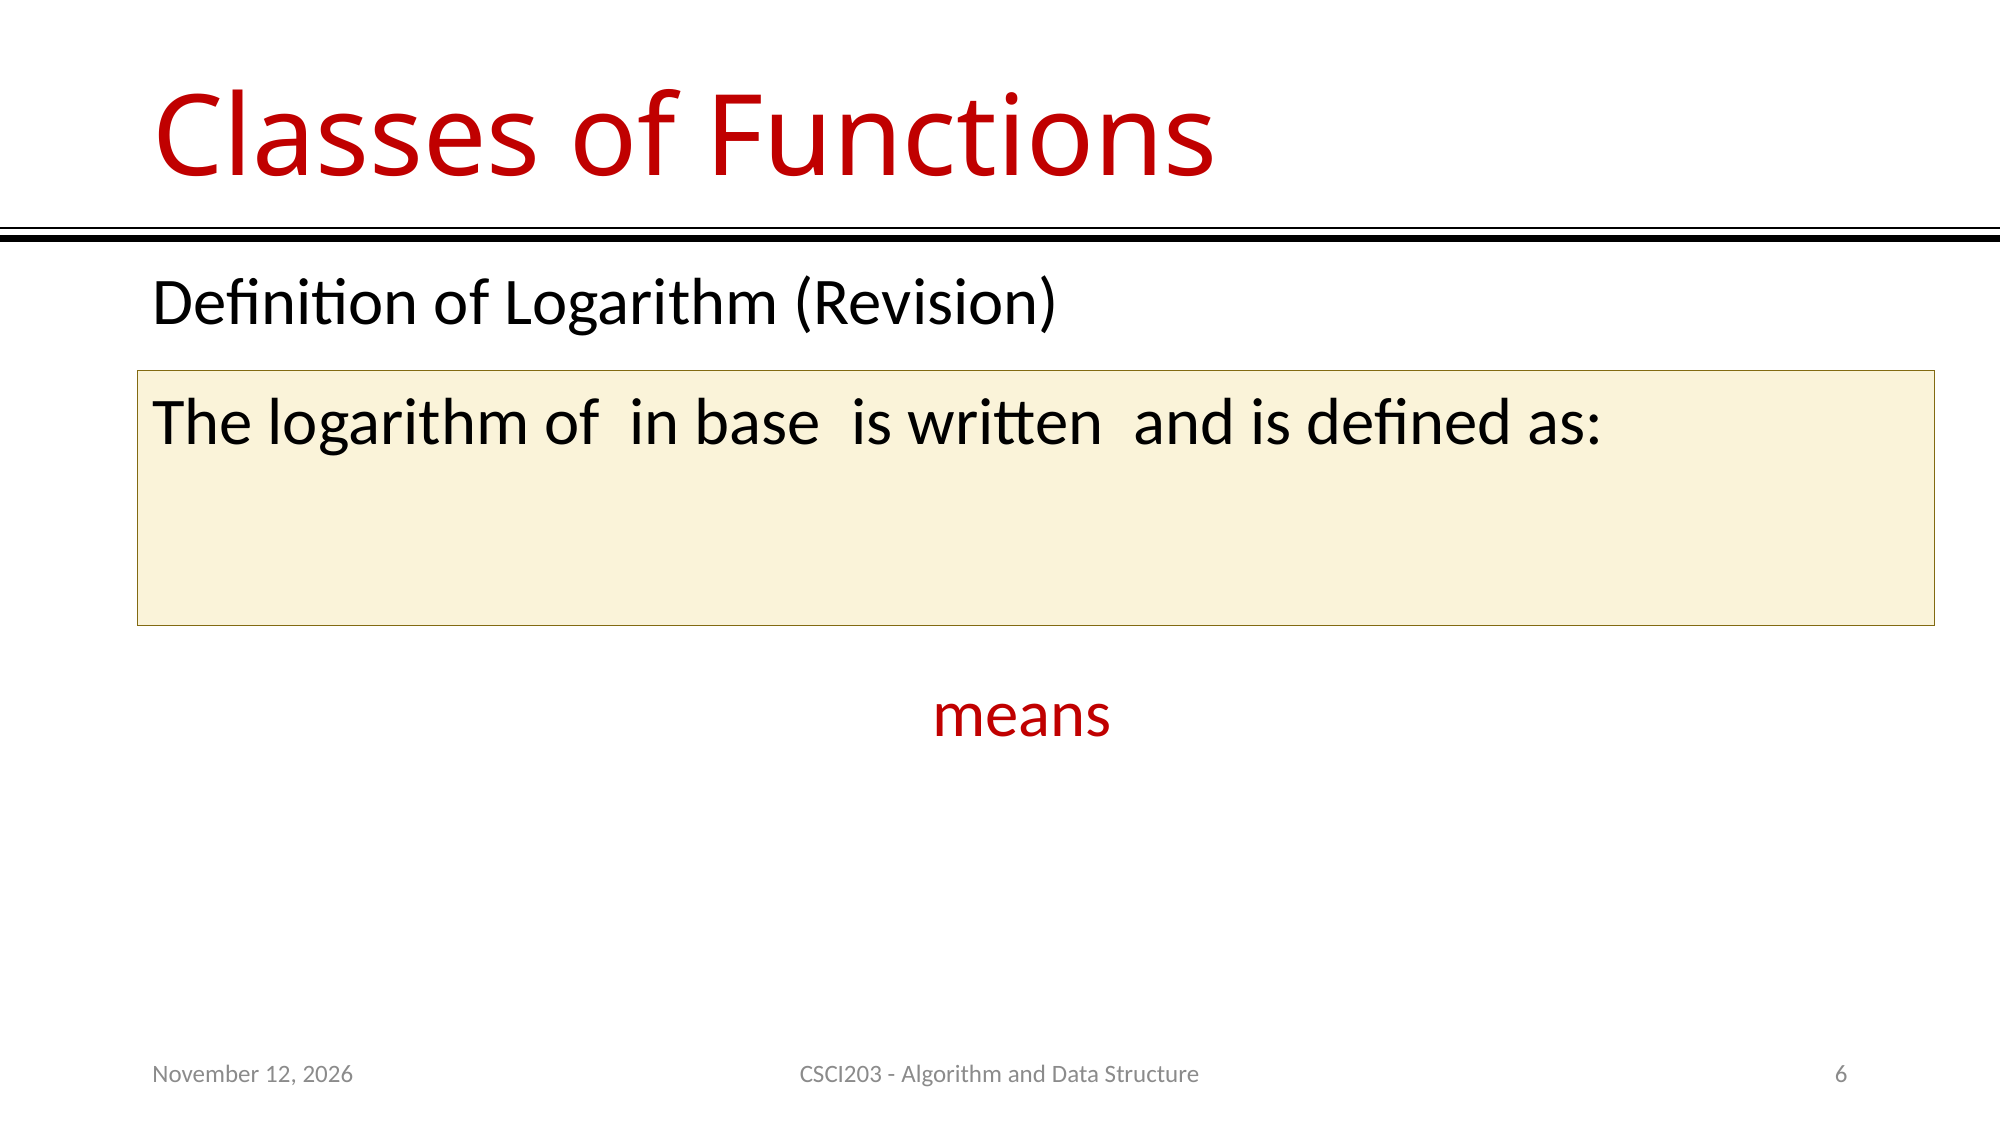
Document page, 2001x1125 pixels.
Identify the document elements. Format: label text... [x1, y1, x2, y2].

list Definition of Logarithm (Revision) [137, 626, 1863, 1024]
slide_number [137, 1042, 588, 1103]
list Definition of Logarithm (Revision) [137, 259, 1863, 370]
title Classes of Functions [137, 59, 1863, 218]
slide_number 6 [1412, 1042, 1863, 1103]
footer CSCI203 - Algorithm and Data Structure [662, 1042, 1338, 1103]
